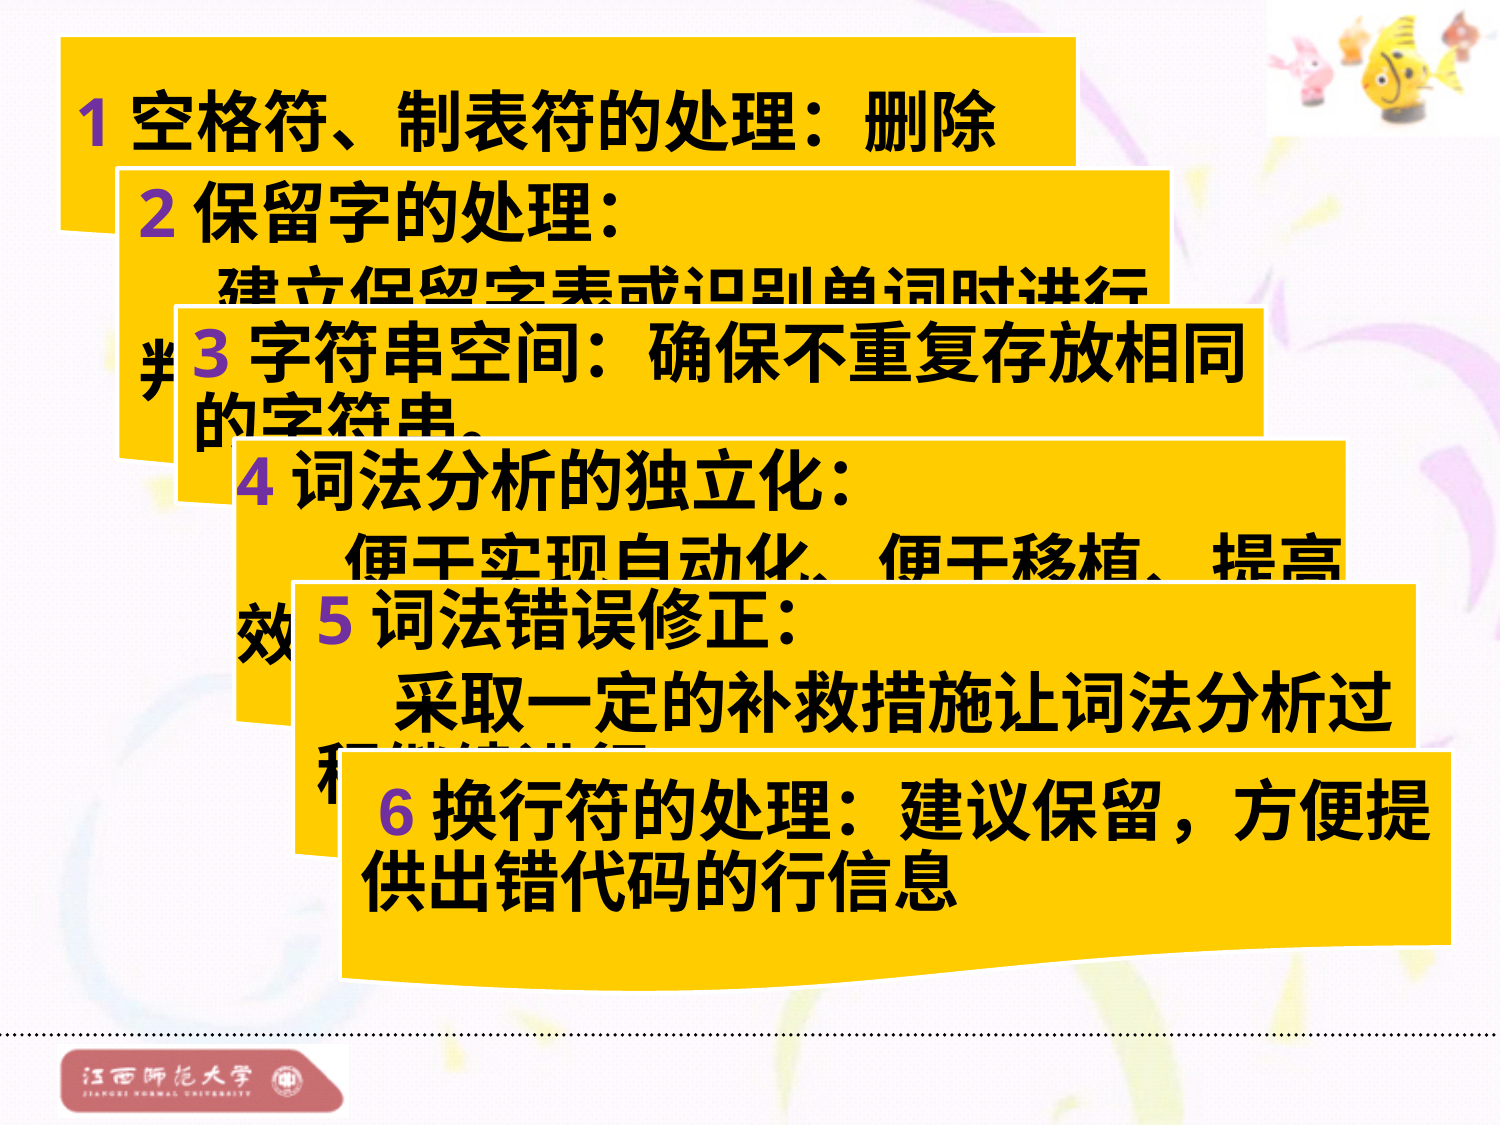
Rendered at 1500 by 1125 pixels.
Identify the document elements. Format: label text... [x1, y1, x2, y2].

text_box 4词法分析的独立化： 便于实现自动化、便于移植、提高效率。 [234, 438, 1348, 729]
text_box 2保留字的处理： 建立保留字表或识别单词时进行判断 [117, 168, 1172, 466]
picture [0, 0, 1500, 1125]
text_box 1空格符、制表符的处理：删除 [58, 35, 1079, 236]
text_box 3字符串空间：确保不重复存放相同的字符串。 [175, 306, 1266, 507]
text_box 5词法错误修正： 采取一定的补救措施让词法分析过程继续进行 [292, 582, 1418, 860]
text_box 6换行符的处理：建议保留，方便提供出错代码的行信息 [339, 750, 1454, 993]
